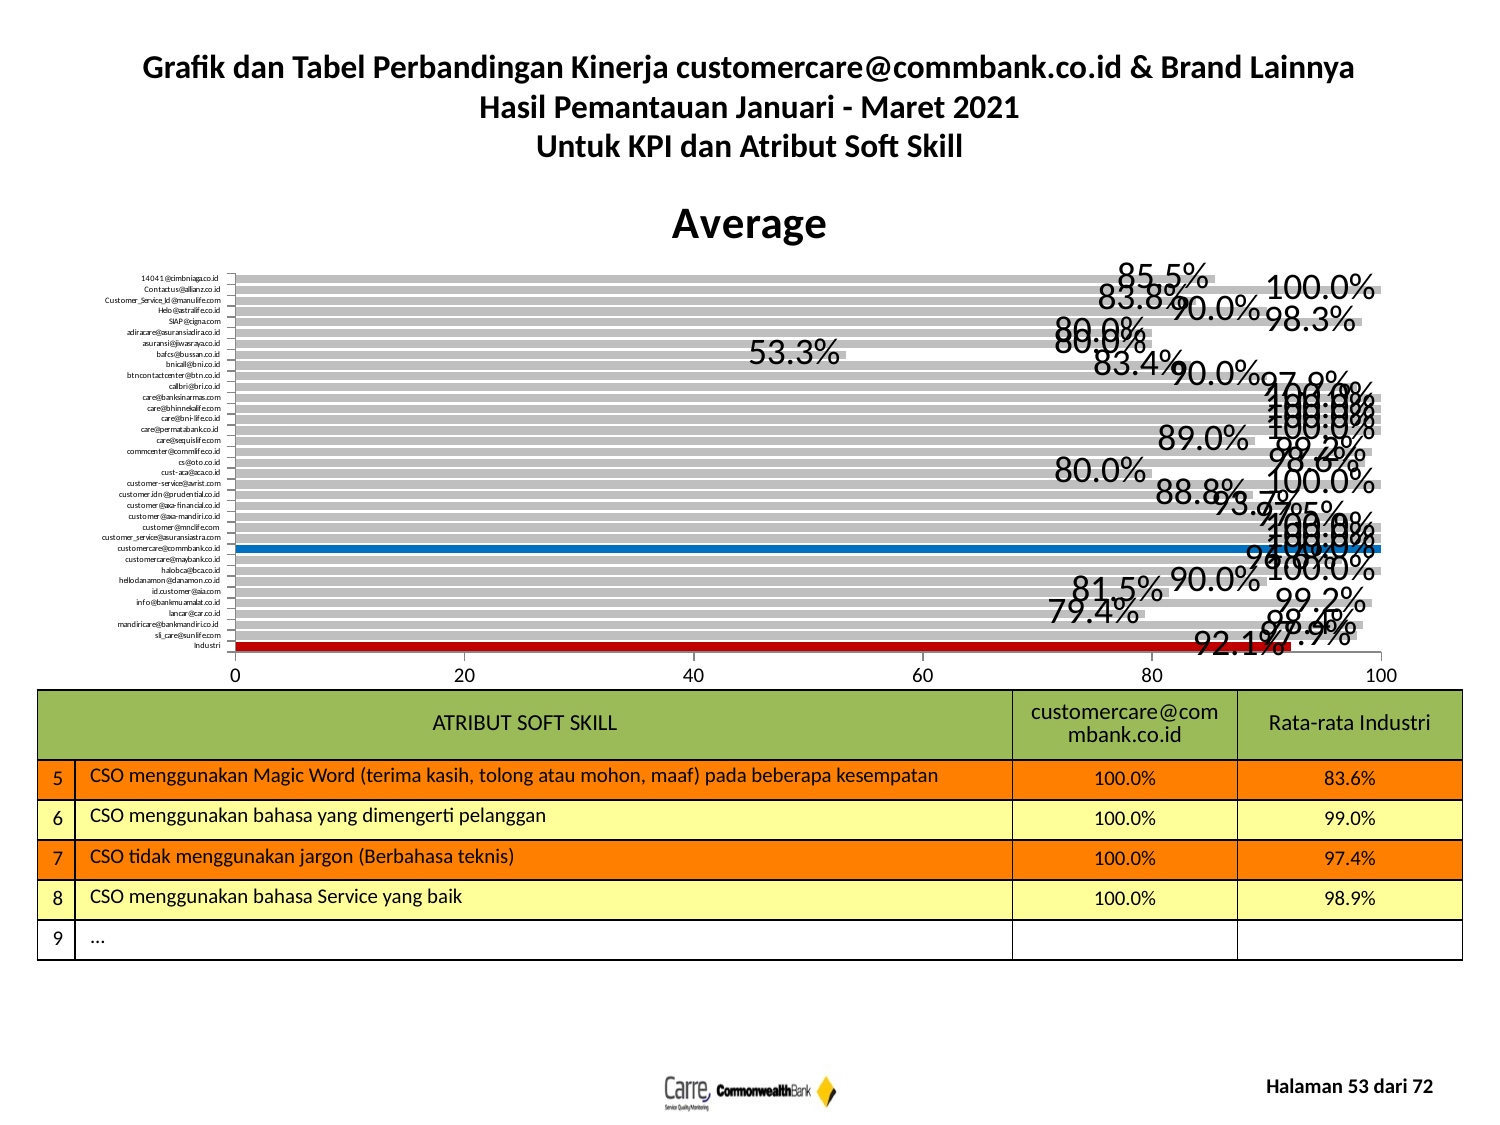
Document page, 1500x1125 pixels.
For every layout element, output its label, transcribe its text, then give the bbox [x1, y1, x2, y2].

table_cell CSO menggunakan Magic Word (terima kasih, tolong atau mohon, maaf) pada beberapa kesempatan [76, 761, 1012, 799]
table_cell 83.6% [1238, 761, 1462, 799]
table_cell 100.0% [1013, 801, 1237, 839]
table_cell CSO menggunakan bahasa yang dimengerti pelanggan [76, 801, 1012, 839]
table_cell 97.4% [1238, 841, 1462, 879]
table_cell 9 [38, 921, 74, 959]
table_cell [1238, 921, 1462, 959]
table_cell 5 [38, 761, 74, 799]
table_cell ... [76, 921, 1012, 959]
table_cell 6 [38, 801, 74, 839]
table_cell [1013, 921, 1237, 959]
text_box Halaman 53 dari 72 [1251, 1065, 1449, 1105]
table_cell CSO tidak menggunakan jargon (Berbahasa teknis) [76, 841, 1012, 879]
table_cell 7 [38, 841, 74, 879]
table_header customercare@commbank.co.id [1013, 706, 1237, 759]
table_cell 99.0% [1238, 801, 1462, 839]
table_cell 98.9% [1238, 881, 1462, 919]
picture [659, 1064, 848, 1118]
table_header ATRIBUT SOFT SKILL [38, 691, 1012, 759]
table_cell CSO menggunakan bahasa Service yang baik [76, 881, 1012, 919]
table_cell 8 [38, 881, 74, 919]
table_cell 100.0% [1013, 881, 1237, 919]
table_header Rata-rata Industri [1238, 691, 1462, 759]
chart [74, 172, 1426, 698]
table_cell 100.0% [1013, 841, 1237, 879]
table_cell 100.0% [1013, 761, 1237, 799]
text_box Grafik dan Tabel Perbandingan Kinerja customercare@commbank.co.id & Brand Lainnya Hasil Pemantauan Januari - Maret 2021 Untuk KPI dan Atribut Soft Skill [127, 37, 1373, 170]
